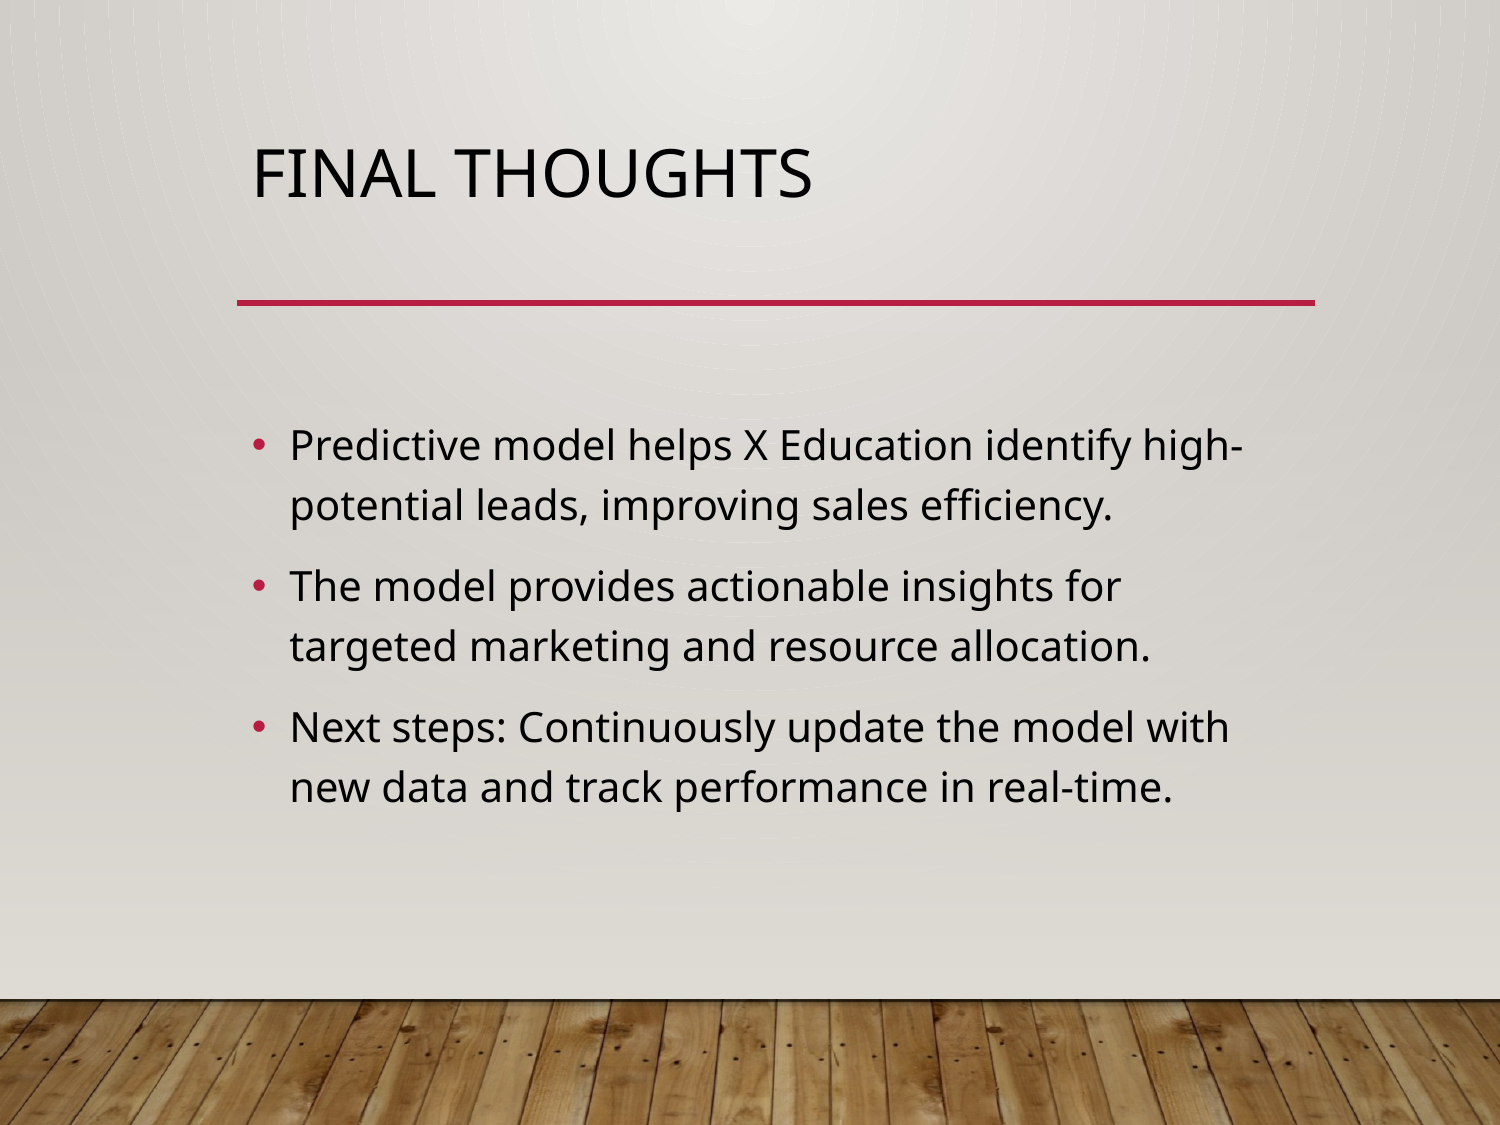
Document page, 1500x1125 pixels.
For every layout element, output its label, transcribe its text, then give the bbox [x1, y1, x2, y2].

title Final Thoughts [236, 131, 1315, 305]
list Predictive model helps X Education identify high-potential leads, improving sales efficiency. The model provides actionable insights for targeted marketing and resource allocation. Next steps: Continuously update the model with new data and track performance in real-time. [236, 330, 1315, 897]
picture [0, 999, 1500, 1125]
